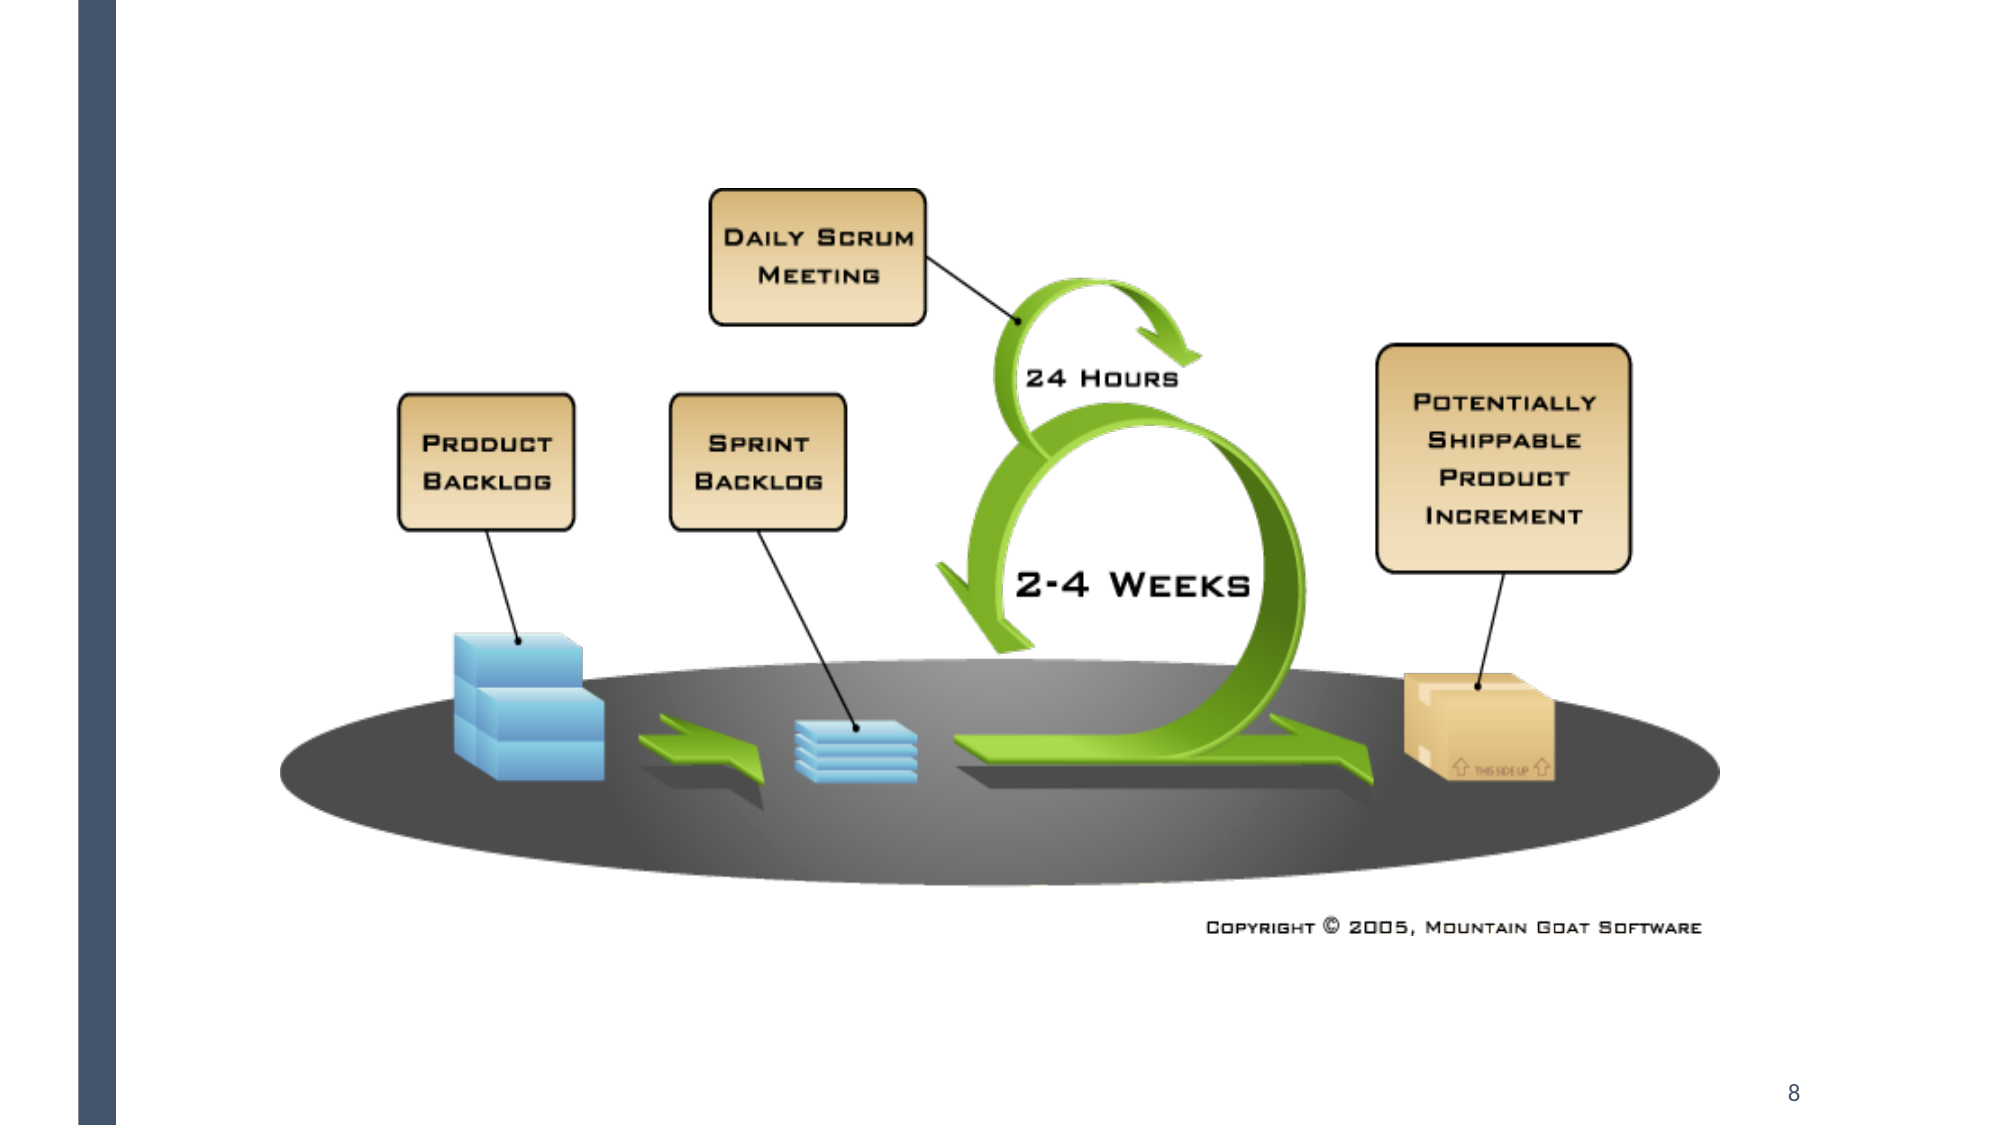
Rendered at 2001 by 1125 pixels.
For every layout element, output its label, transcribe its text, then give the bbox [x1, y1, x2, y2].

picture [280, 188, 1720, 936]
slide_number 8 [1553, 1058, 1816, 1125]
